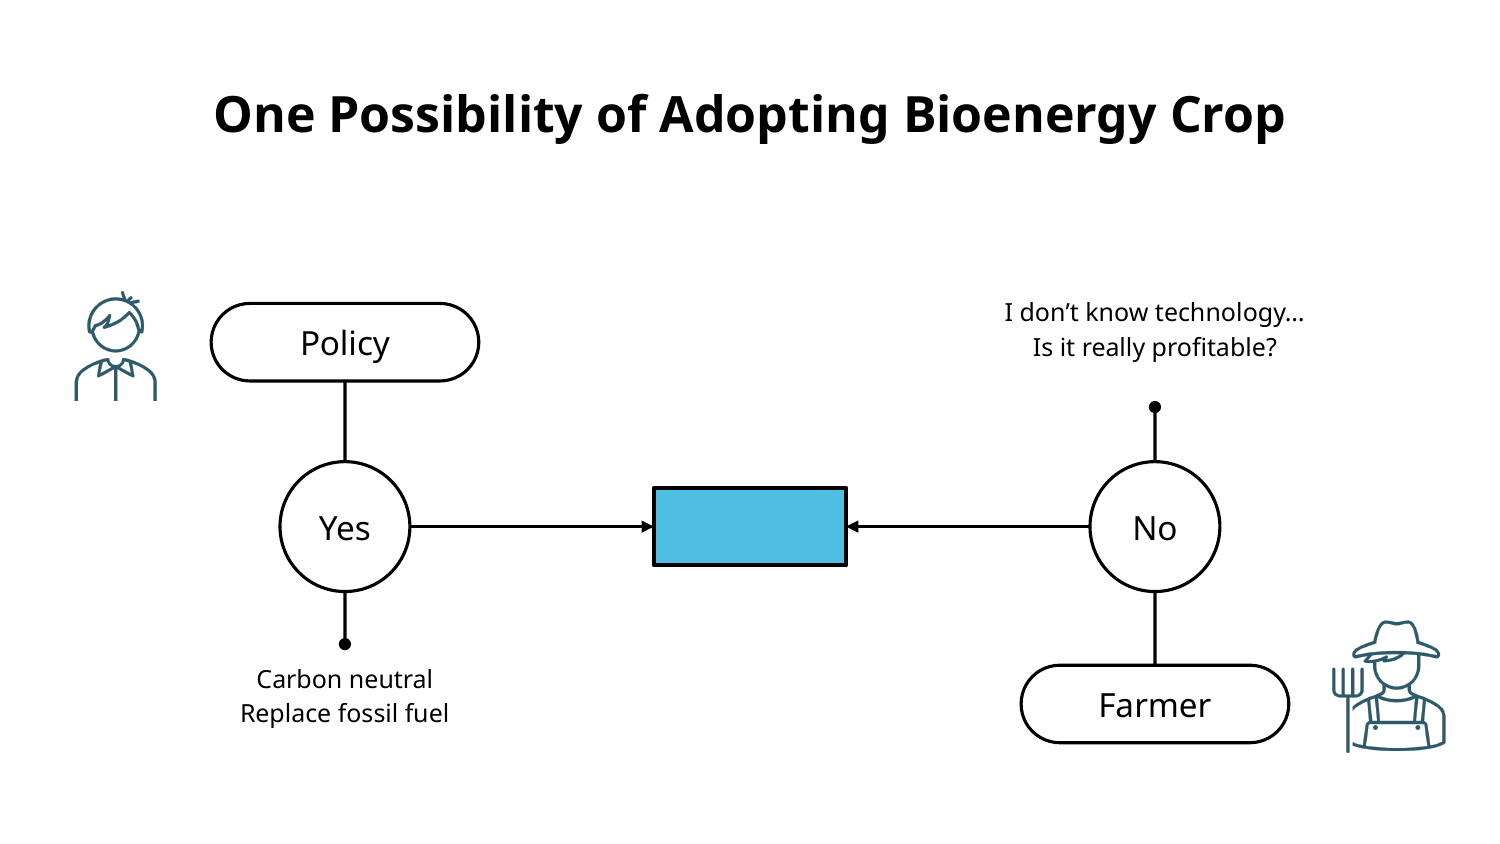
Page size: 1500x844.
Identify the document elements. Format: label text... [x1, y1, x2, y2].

text_box Farmer [1021, 665, 1289, 743]
text_box I don’t know technology… Is it really profitable? [922, 277, 1388, 408]
title One Possibility of Adopting Bioenergy Crop [74, 67, 1426, 160]
text_box No [1090, 461, 1220, 592]
picture [1321, 613, 1472, 765]
text_box Yes [279, 461, 410, 592]
text_box Carbon neutral Replace fossil fuel [112, 644, 578, 764]
text_box [652, 486, 848, 567]
picture [39, 272, 191, 423]
text_box Policy [211, 303, 479, 381]
